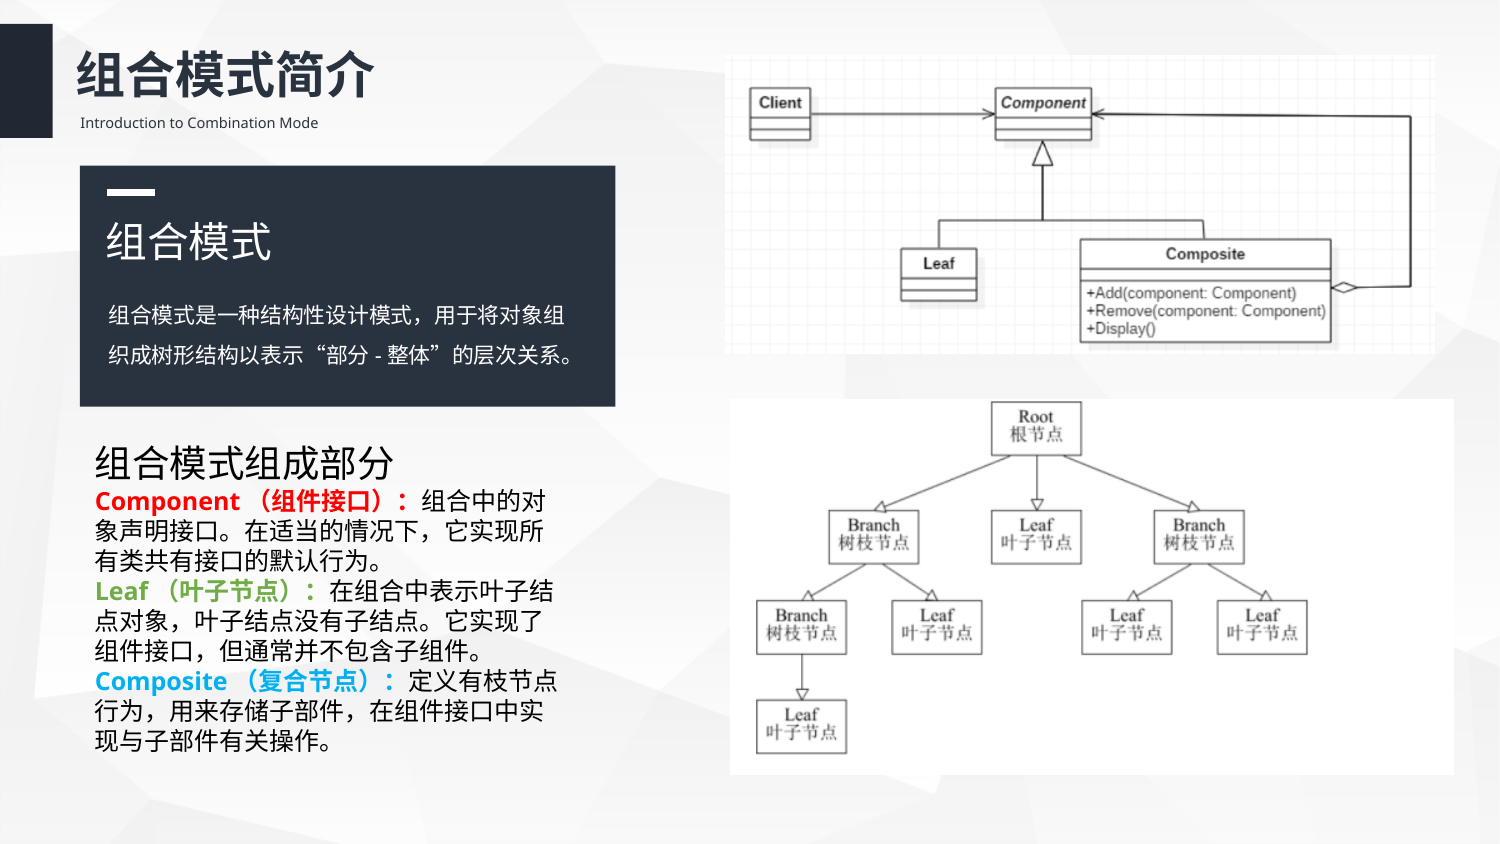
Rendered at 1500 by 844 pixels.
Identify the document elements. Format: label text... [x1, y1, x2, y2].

text_box 组合模式组成部分 Component（组件接口）：组合中的对象声明接口。在适当的情况下，它实现所有类共有接口的默认行为。 Leaf（叶子节点）：在组合中表示叶子结点对象，叶子结点没有子结点。它实现了组件接口，但通常并不包含子组件。 Composite（复合节点）：定义有枝节点行为，用来存储子部件，在组件接口中实现与子部件有关操作。 [80, 433, 580, 763]
text_box [79, 164, 616, 408]
text_box 组合模式是一种结构性设计模式，用于将对象组织成树形结构以表示“部分-整体”的层次关系。 [93, 281, 602, 375]
picture [0, 0, 1500, 844]
text_box 组合模式简介 [60, 36, 391, 112]
text_box Introduction to Combination Mode [65, 106, 334, 139]
text_box 组合模式 [90, 208, 288, 274]
